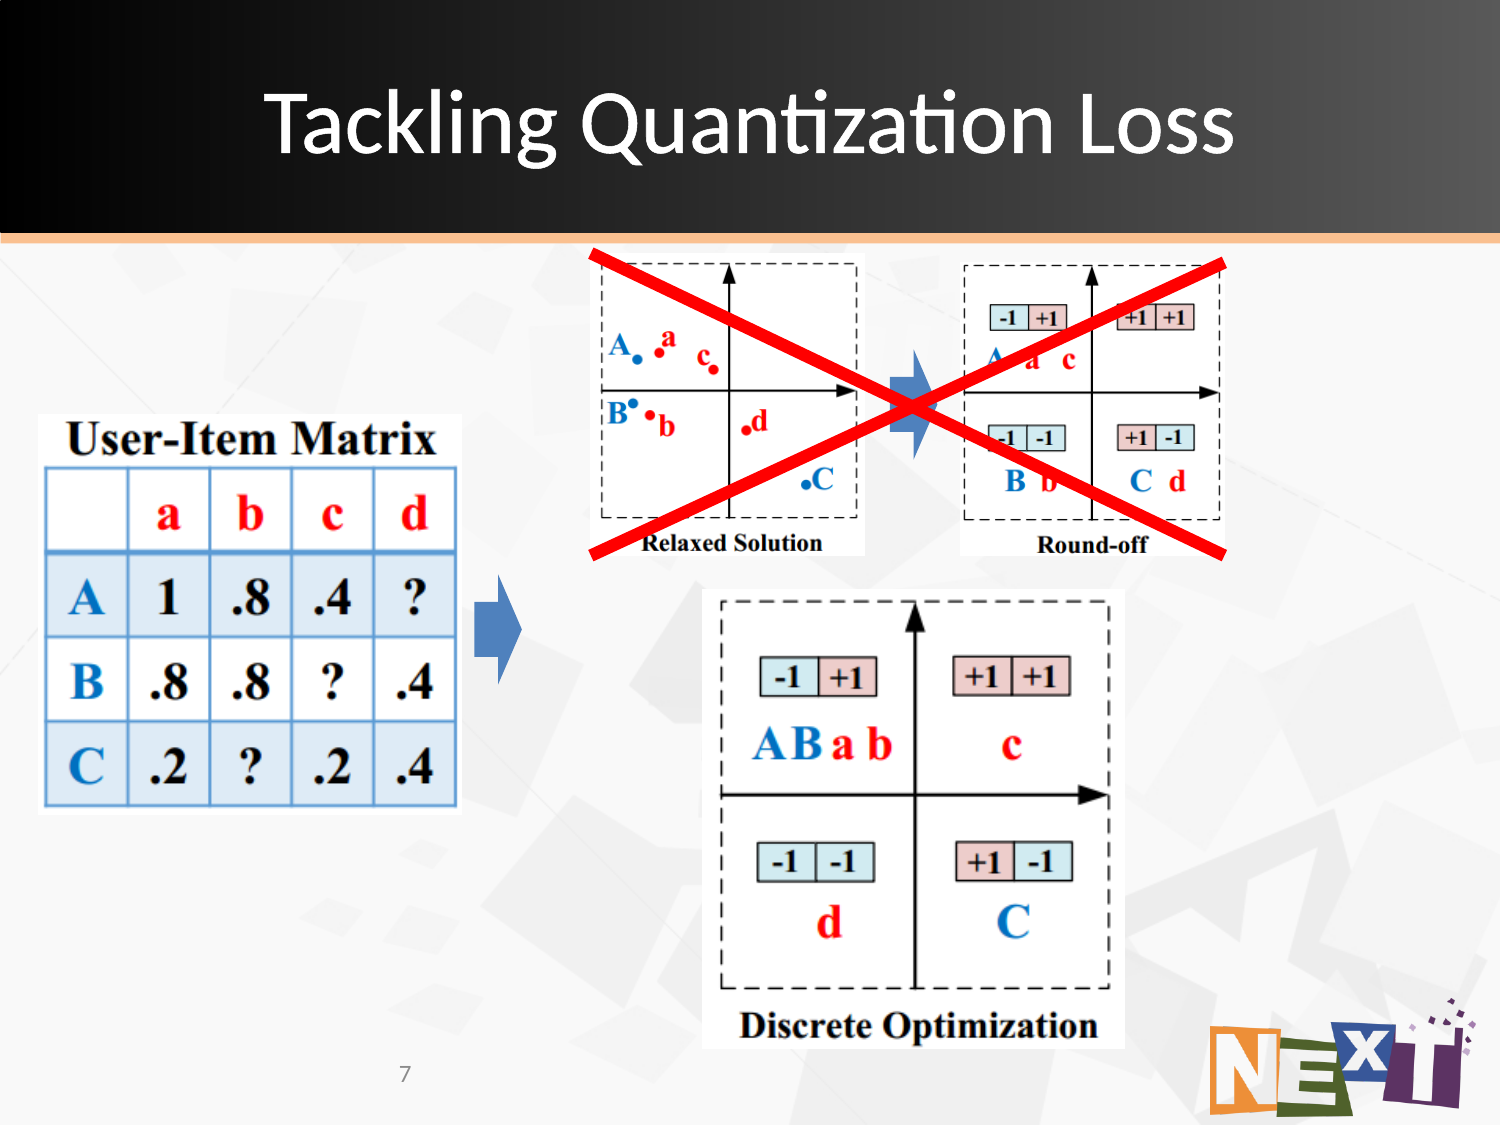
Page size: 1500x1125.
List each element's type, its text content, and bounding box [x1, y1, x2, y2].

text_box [590, 252, 1225, 556]
picture [702, 589, 1125, 1050]
picture [38, 414, 462, 815]
text_box [472, 572, 524, 687]
title Tackling Quantization Loss [0, 0, 1500, 233]
picture [1210, 998, 1476, 1117]
slide_number 7 [76, 1042, 427, 1103]
